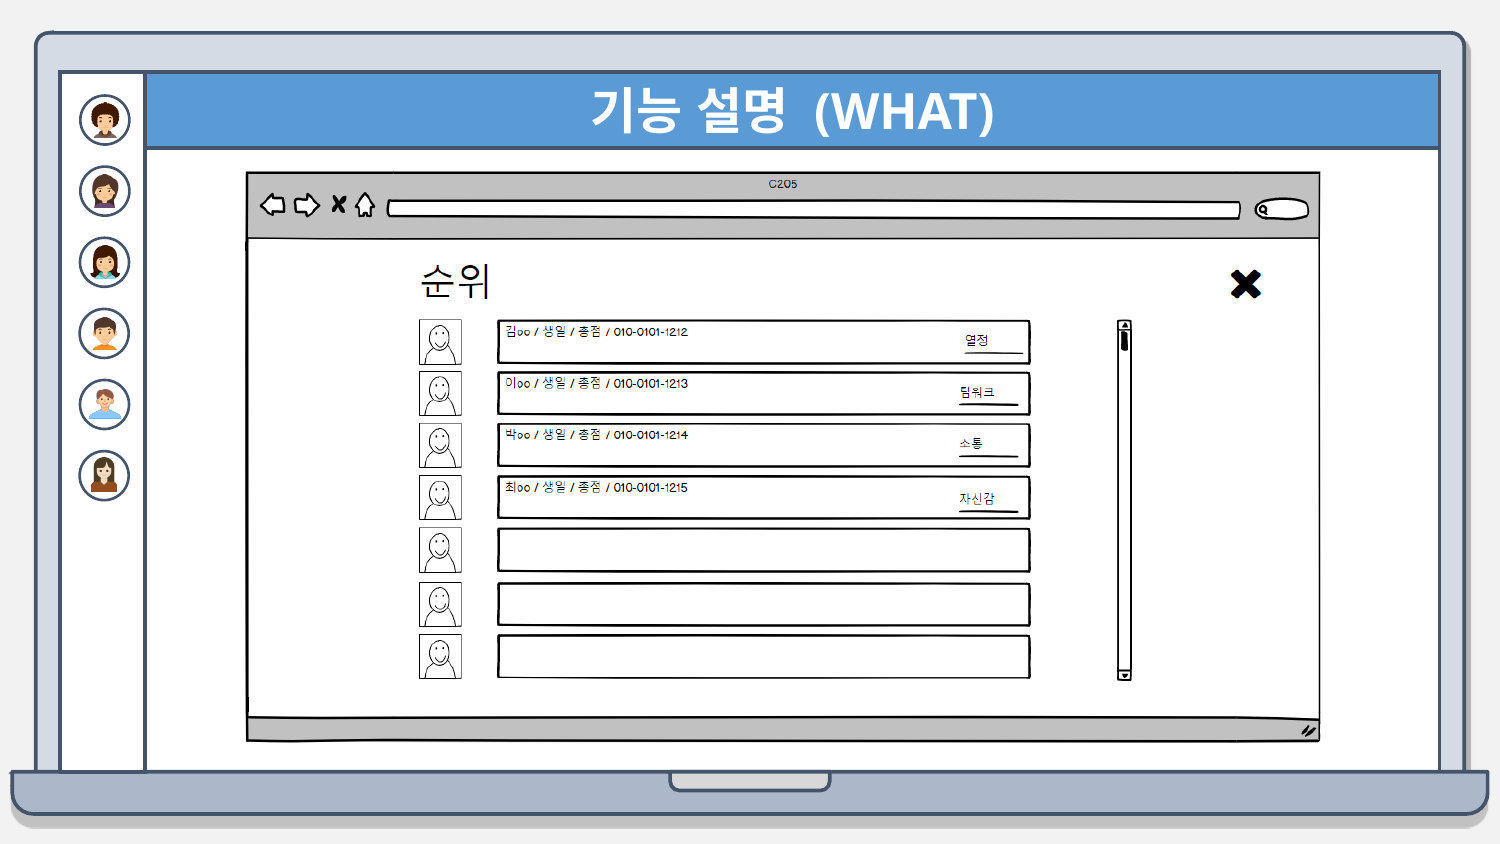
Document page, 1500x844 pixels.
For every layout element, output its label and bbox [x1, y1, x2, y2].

picture [221, 157, 1343, 759]
text_box [12, 32, 1488, 815]
text_box [60, 71, 146, 773]
